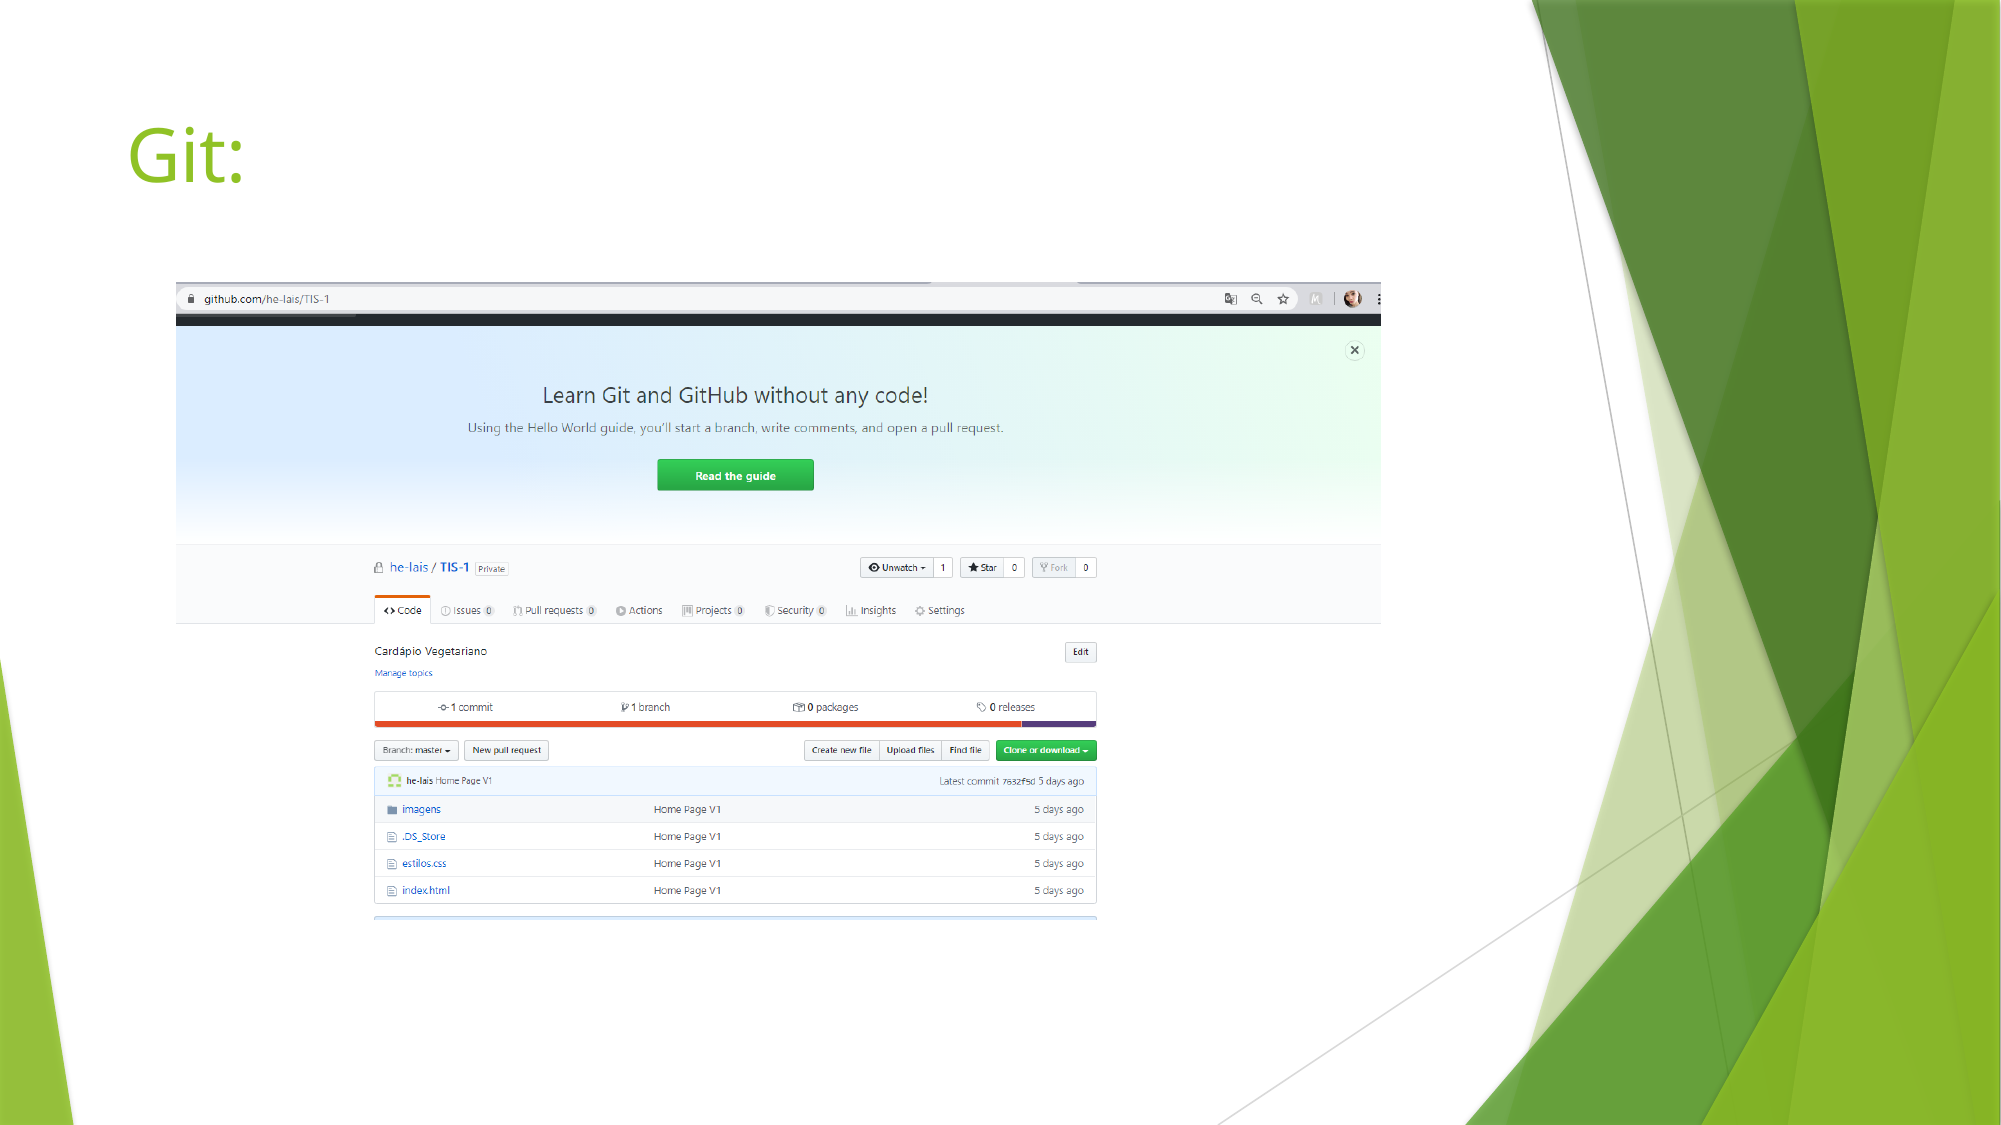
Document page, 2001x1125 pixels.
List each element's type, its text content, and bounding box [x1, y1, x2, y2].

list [176, 281, 1382, 920]
title Git: [111, 99, 1522, 317]
